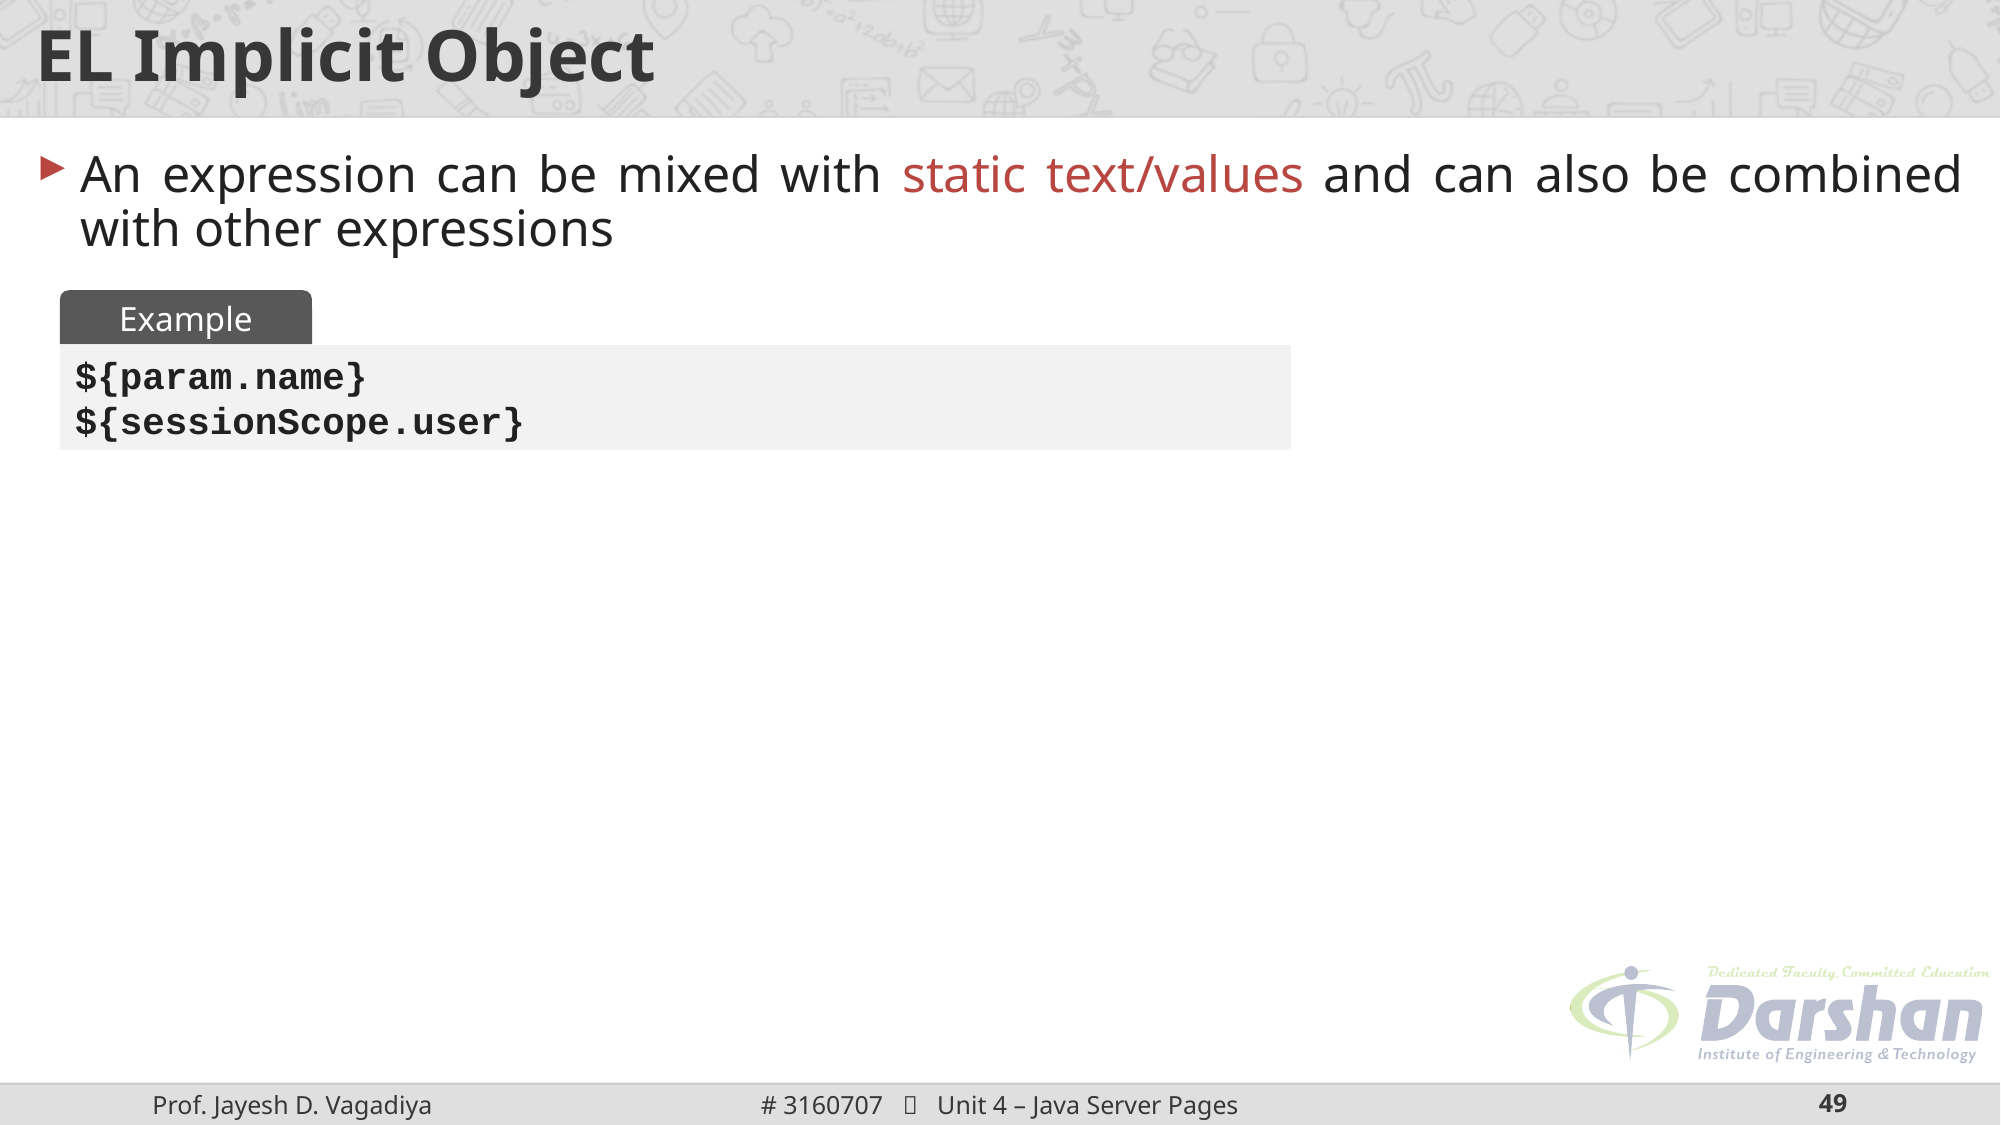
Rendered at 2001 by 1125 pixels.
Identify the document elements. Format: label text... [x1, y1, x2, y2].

table_header Map containing header names to corresponding array of string values. [1570, 966, 1990, 1063]
list An expression can be mixed with static text/values and can also be combined with other expressions [21, 141, 1979, 1059]
text_box ${param.name} ${sessionScope.user} [59, 345, 1291, 450]
title EL Implicit Object [0, 0, 2000, 117]
text_box Example [58, 289, 314, 346]
